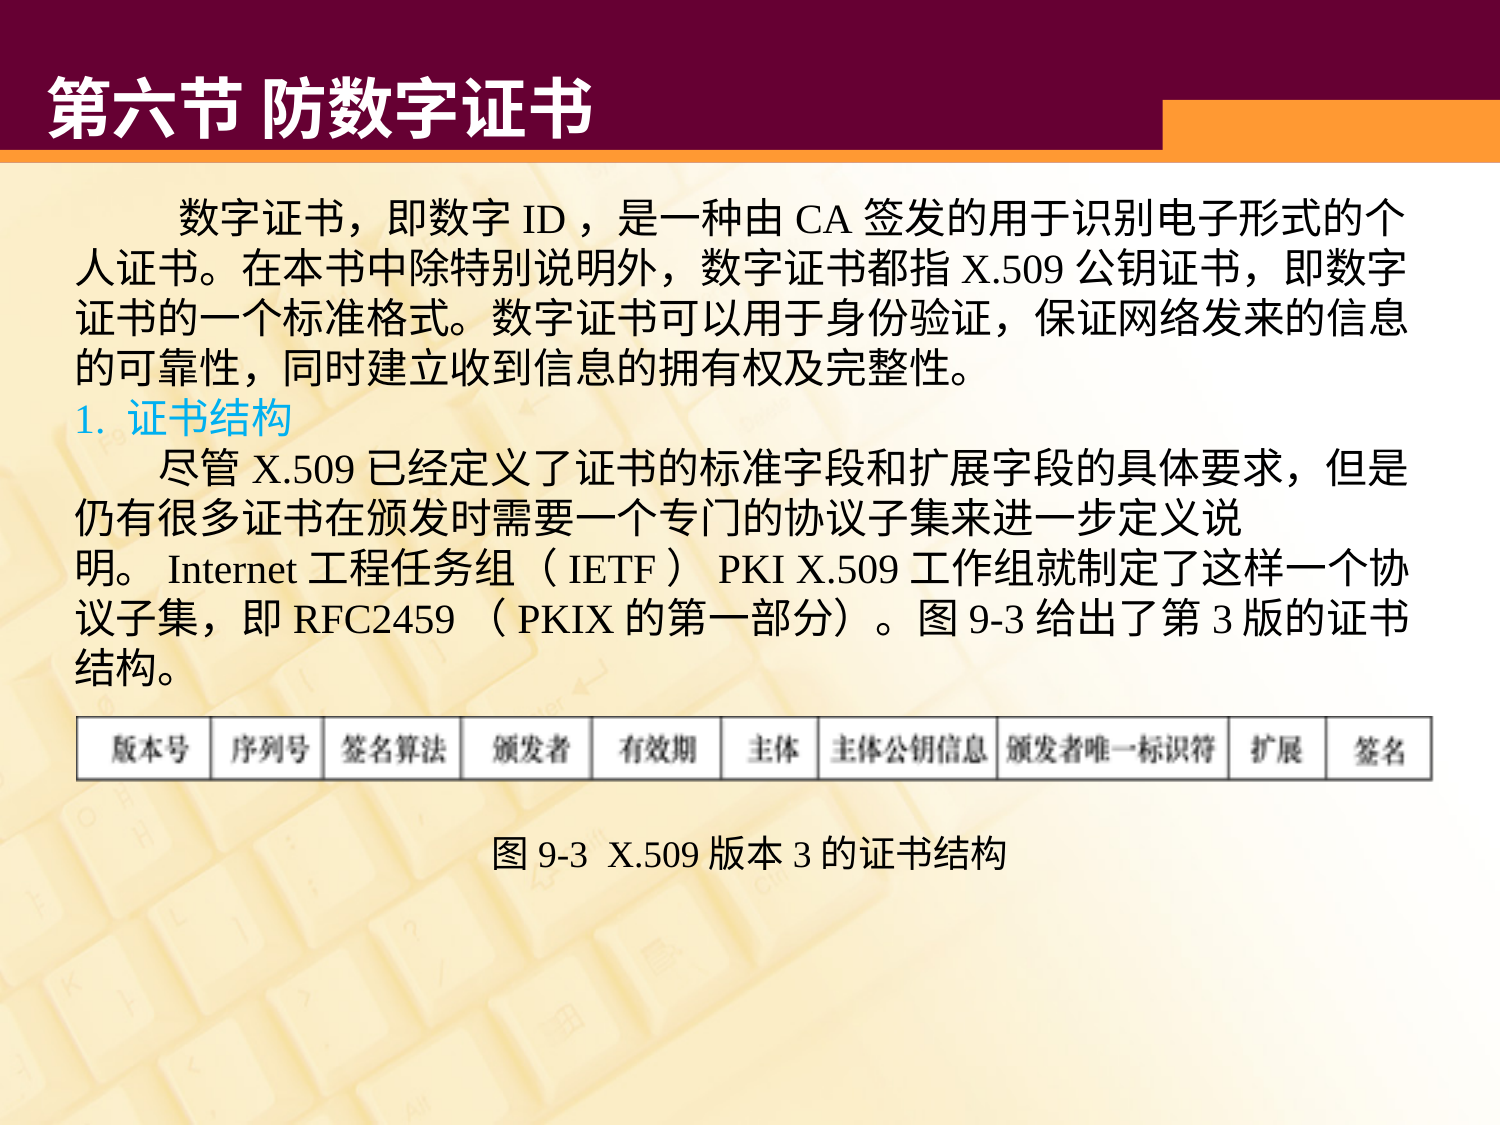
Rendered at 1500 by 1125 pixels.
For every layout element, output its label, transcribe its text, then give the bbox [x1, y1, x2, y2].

picture [0, 163, 1500, 1125]
list 数字证书，即数字ID，是一种由CA签发的用于识别电子形式的个人证书。在本书中除特别说明外，数字证书都指X.509公钥证书，即数字证书的一个标准格式。数字证书可以用于身份验证，保证网络发来的信息的可靠性，同时建立收到信息的拥有权及完整性。 1. 证书结构 尽管X.509已经定义了证书的标准字段和扩展字段的具体要求，但是仍有很多证书在颁发时需要一个专门的协议子集来进一步定义说明。Internet工程任务组（IETF）PKI X.509工作组就制定了这样一个协议子集，即RFC2459（PKIX的第一部分）。图9-3给出了第3版的证书结构。 [59, 184, 1436, 1125]
title 第六节 防数字证书 [29, 50, 1338, 164]
text_box 图9-3 X.509版本3的证书结构 [242, 822, 1258, 883]
